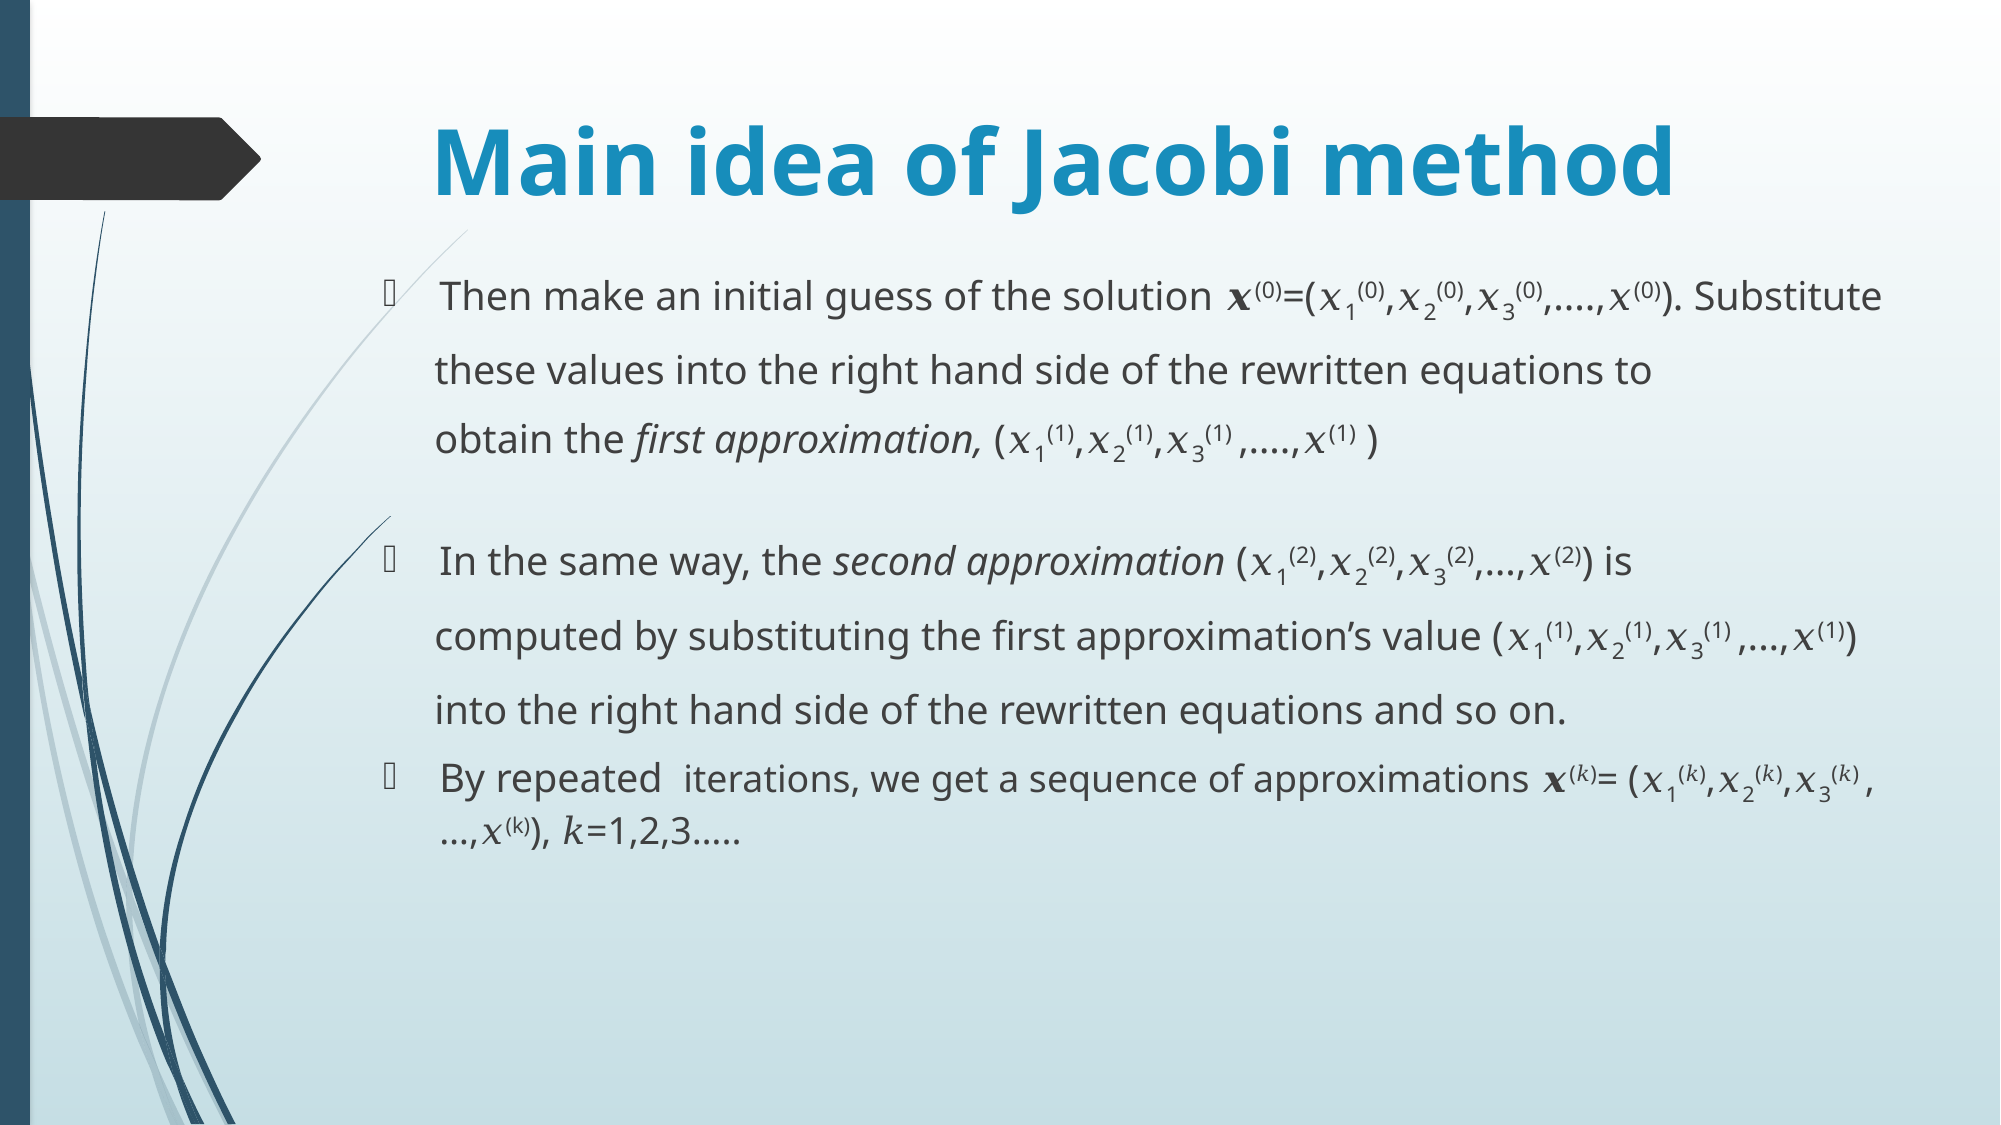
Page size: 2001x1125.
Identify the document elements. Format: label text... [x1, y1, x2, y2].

title Main idea of Jacobi method [368, 96, 1830, 235]
